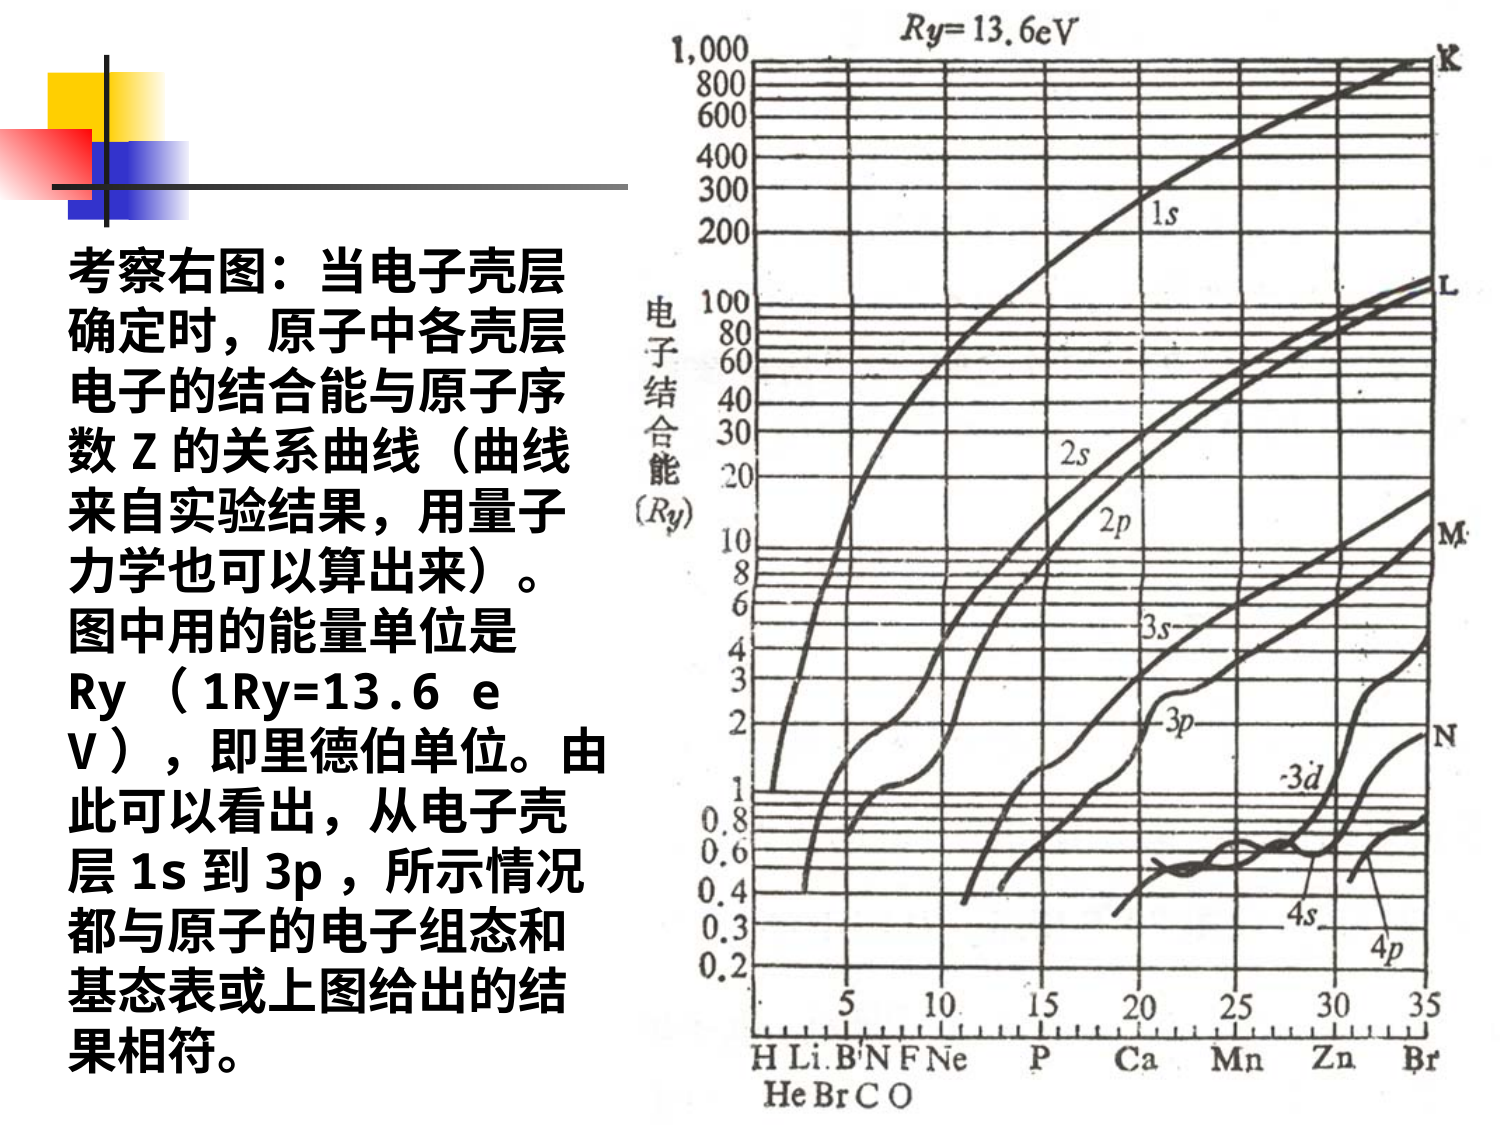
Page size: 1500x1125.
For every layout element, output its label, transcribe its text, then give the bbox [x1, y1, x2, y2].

picture [628, 0, 1500, 1125]
text_box 考察右图：当电子壳层确定时，原子中各壳层电子的结合能与原子序数Z的关系曲线（曲线来自实验结果，用量子力学也可以算出来）。图中用的能量单位是Ry（1Ry=13.6 eV），即里德伯单位。由此可以看出，从电子壳层1s到3p，所示情况都与原子的电子组态和基态表或上图给出的结果相符。 [53, 231, 625, 1087]
